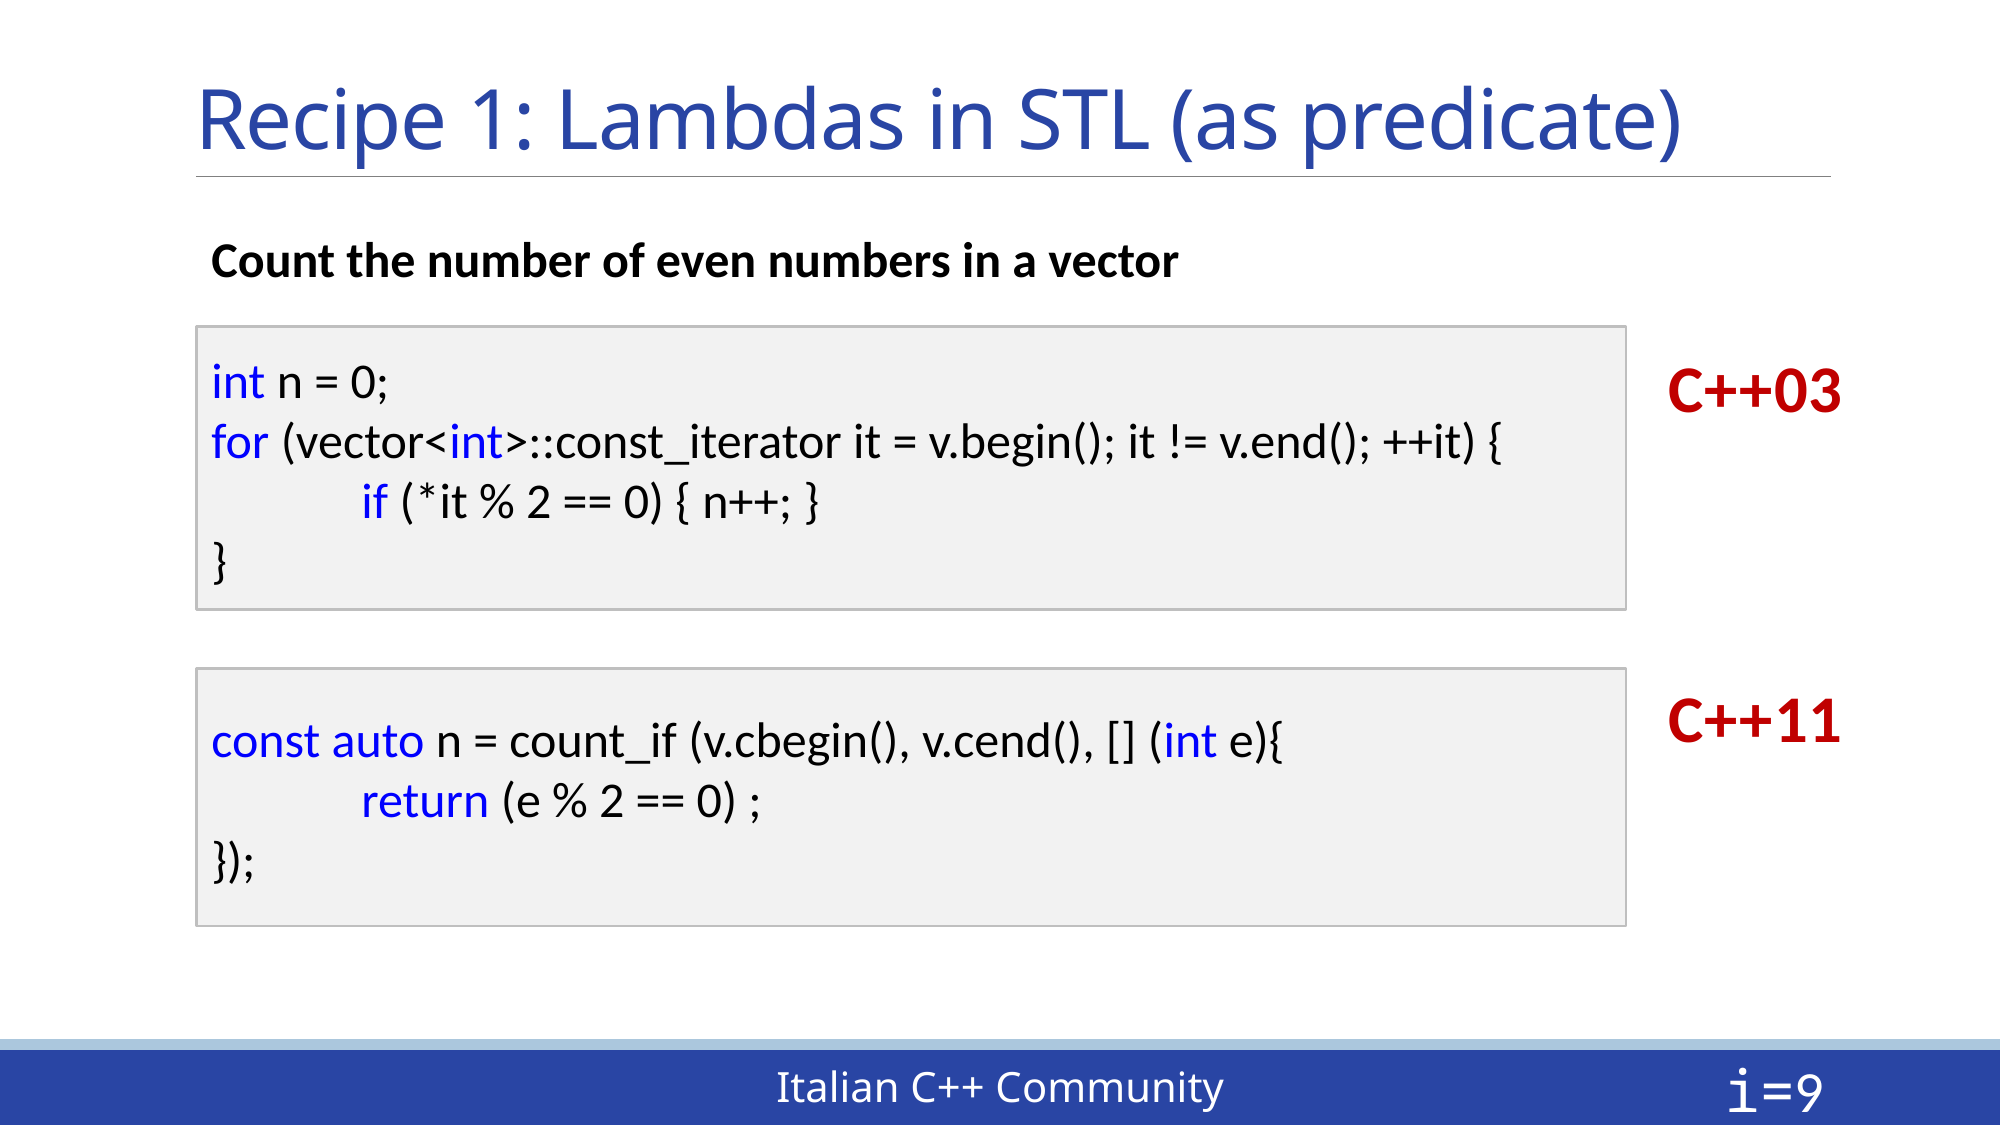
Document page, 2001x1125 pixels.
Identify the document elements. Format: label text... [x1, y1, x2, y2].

title Recipe 1: Lambdas in STL (as predicate) [180, 2, 1830, 175]
text_box C++03 [1653, 338, 1859, 433]
text_box const auto n = count_if (v.cbegin(), v.cend(), [] (int e){ return (e % 2 == 0) ; }); [195, 667, 1627, 927]
text_box Count the number of even numbers in a vector [196, 219, 1756, 295]
slide_number i=9 [1624, 1059, 1840, 1120]
text_box int n = 0; for (vector<int>::const_iterator it = v.begin(); it != v.end(); ++it) { if (*it % 2 == 0) { n++; } } [195, 325, 1627, 611]
text_box C++11 [1653, 668, 1859, 764]
